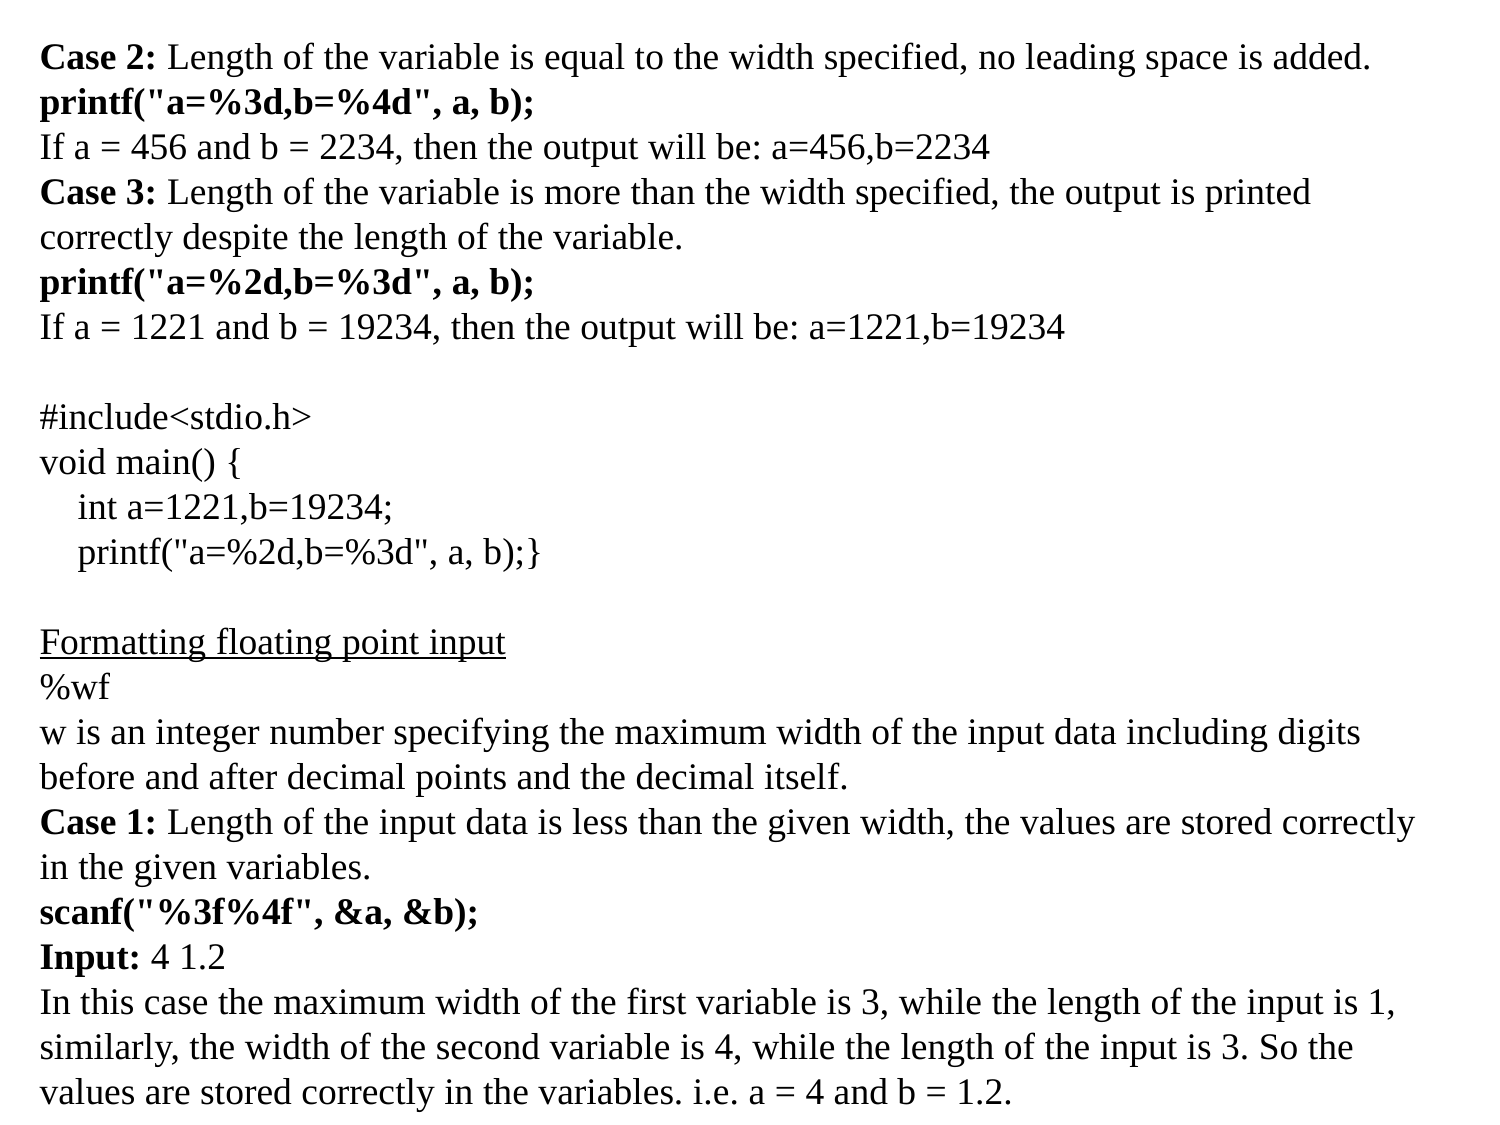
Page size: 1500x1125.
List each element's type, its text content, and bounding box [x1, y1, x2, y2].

text_box Case 2: Length of the variable is equal to the width specified, no leading space is added. printf("a=%3d,b=%4d", a, b); If a = 456 and b = 2234, then the output will be: a=456,b=2234 Case 3: Length of the variable is more than the width specified, the output is printed correctly despite the length of the variable. printf("a=%2d,b=%3d", a, b); If a = 1221 and b = 19234, then the output will be: a=1221,b=19234 #include<stdio.h> void main() { int a=1221,b=19234; printf("a=%2d,b=%3d", a, b);} Formatting floating point input %wf w is an integer number specifying the maximum width of the input data including digits before and after decimal points and the decimal itself. Case 1: Length of the input data is less than the given width, the values are stored correctly in the given variables. scanf("%3f%4f", &a, &b); Input: 4 1.2 In this case the maximum width of the first variable is 3, while the length of the input is 1, similarly, the width of the second variable is 4, while the length of the input is 3. So the values are stored correctly in the variables. i.e. a = 4 and b = 1.2. [24, 24, 1463, 1120]
